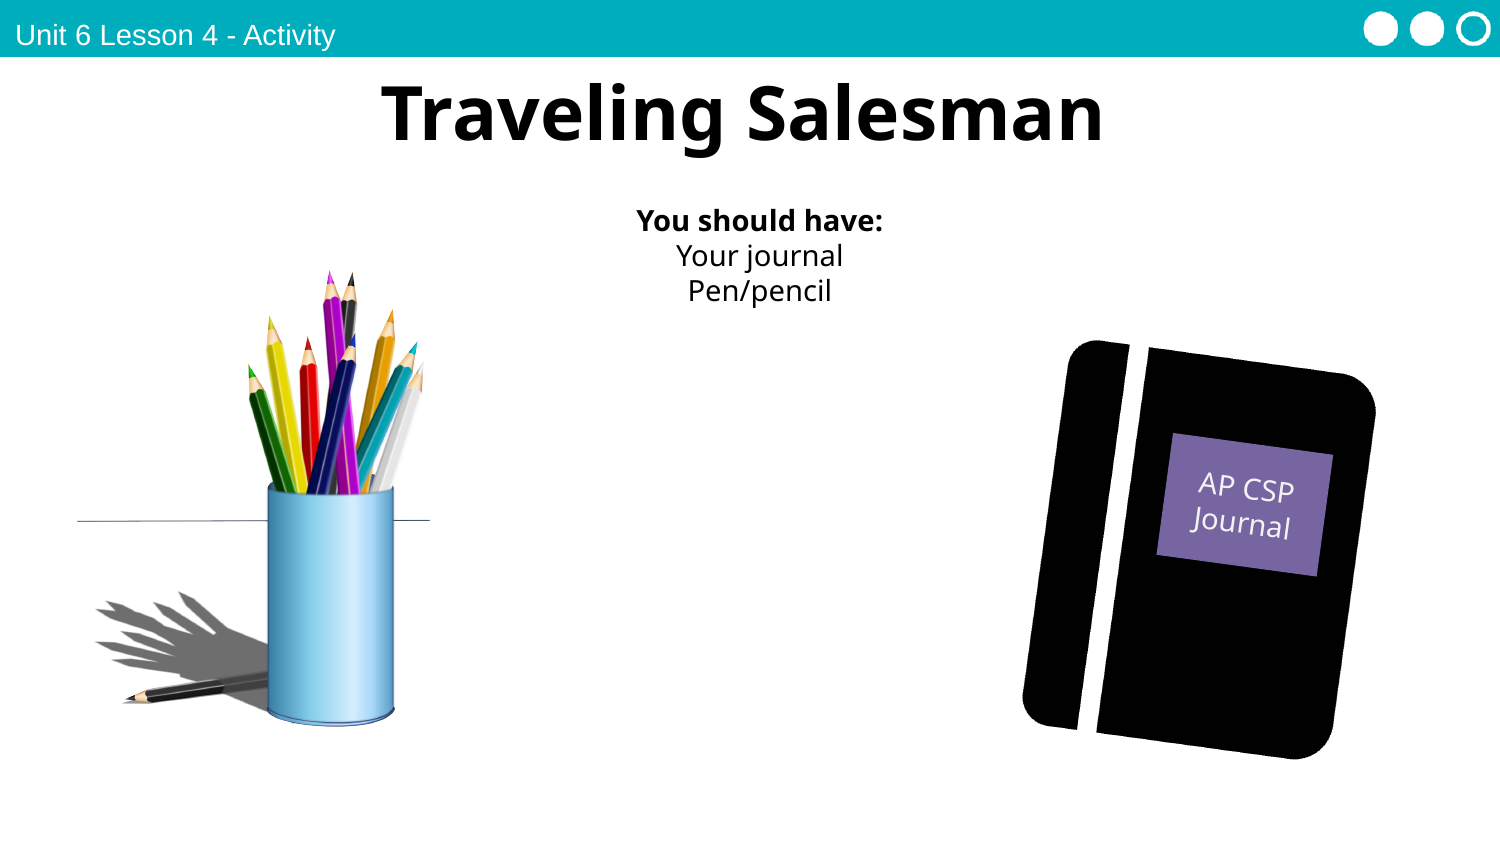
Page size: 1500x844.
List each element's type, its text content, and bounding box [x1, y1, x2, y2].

picture [0, 0, 1500, 844]
text_box Unit 6 Lesson 4 - Activity [0, 0, 750, 58]
text_box You should have: Your journal Pen/pencil [82, 187, 1438, 406]
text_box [1004, 355, 1395, 745]
text_box Traveling Salesman [97, 50, 1389, 174]
